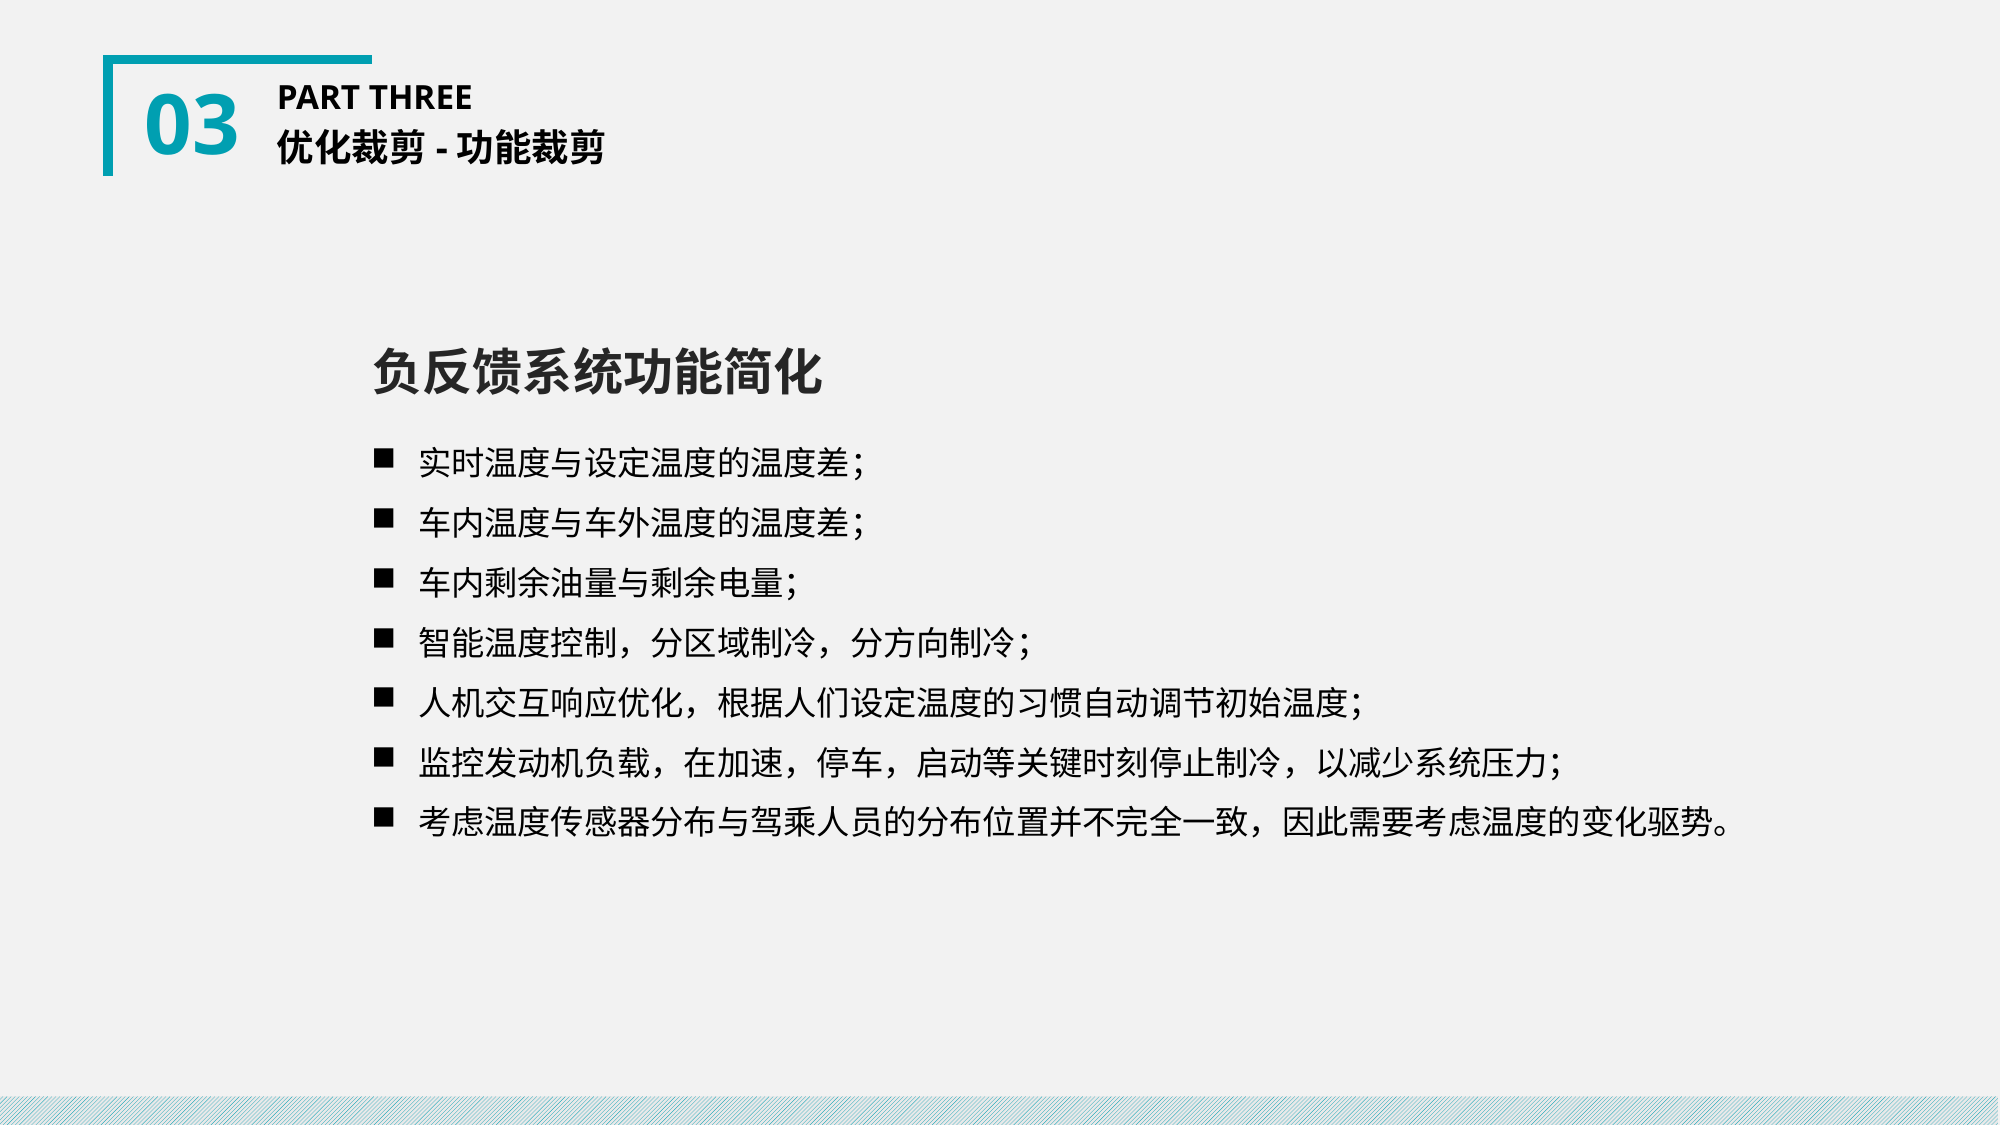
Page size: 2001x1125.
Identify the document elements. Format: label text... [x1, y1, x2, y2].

list PART THREE [262, 73, 663, 116]
text_box 负反馈系统功能简化 [358, 333, 849, 408]
list 优化裁剪-功能裁剪 [262, 116, 663, 183]
text_box 实时温度与设定温度的温度差； 车内温度与车外温度的温度差； 车内剩余油量与剩余电量； 智能温度控制，分区域制冷，分方向制冷； 人机交互响应优化，根据人们设定温度的习惯自动调节初始温度； 监控发动机负载，在加速，停车，启动等关键时刻停止制冷，以减少系统压力； 考虑温度传感器分布与驾乘人员的分布位置并不完全一致，因此需要考虑温度的变化驱势。 [356, 415, 1787, 849]
list 03 [123, 73, 262, 183]
